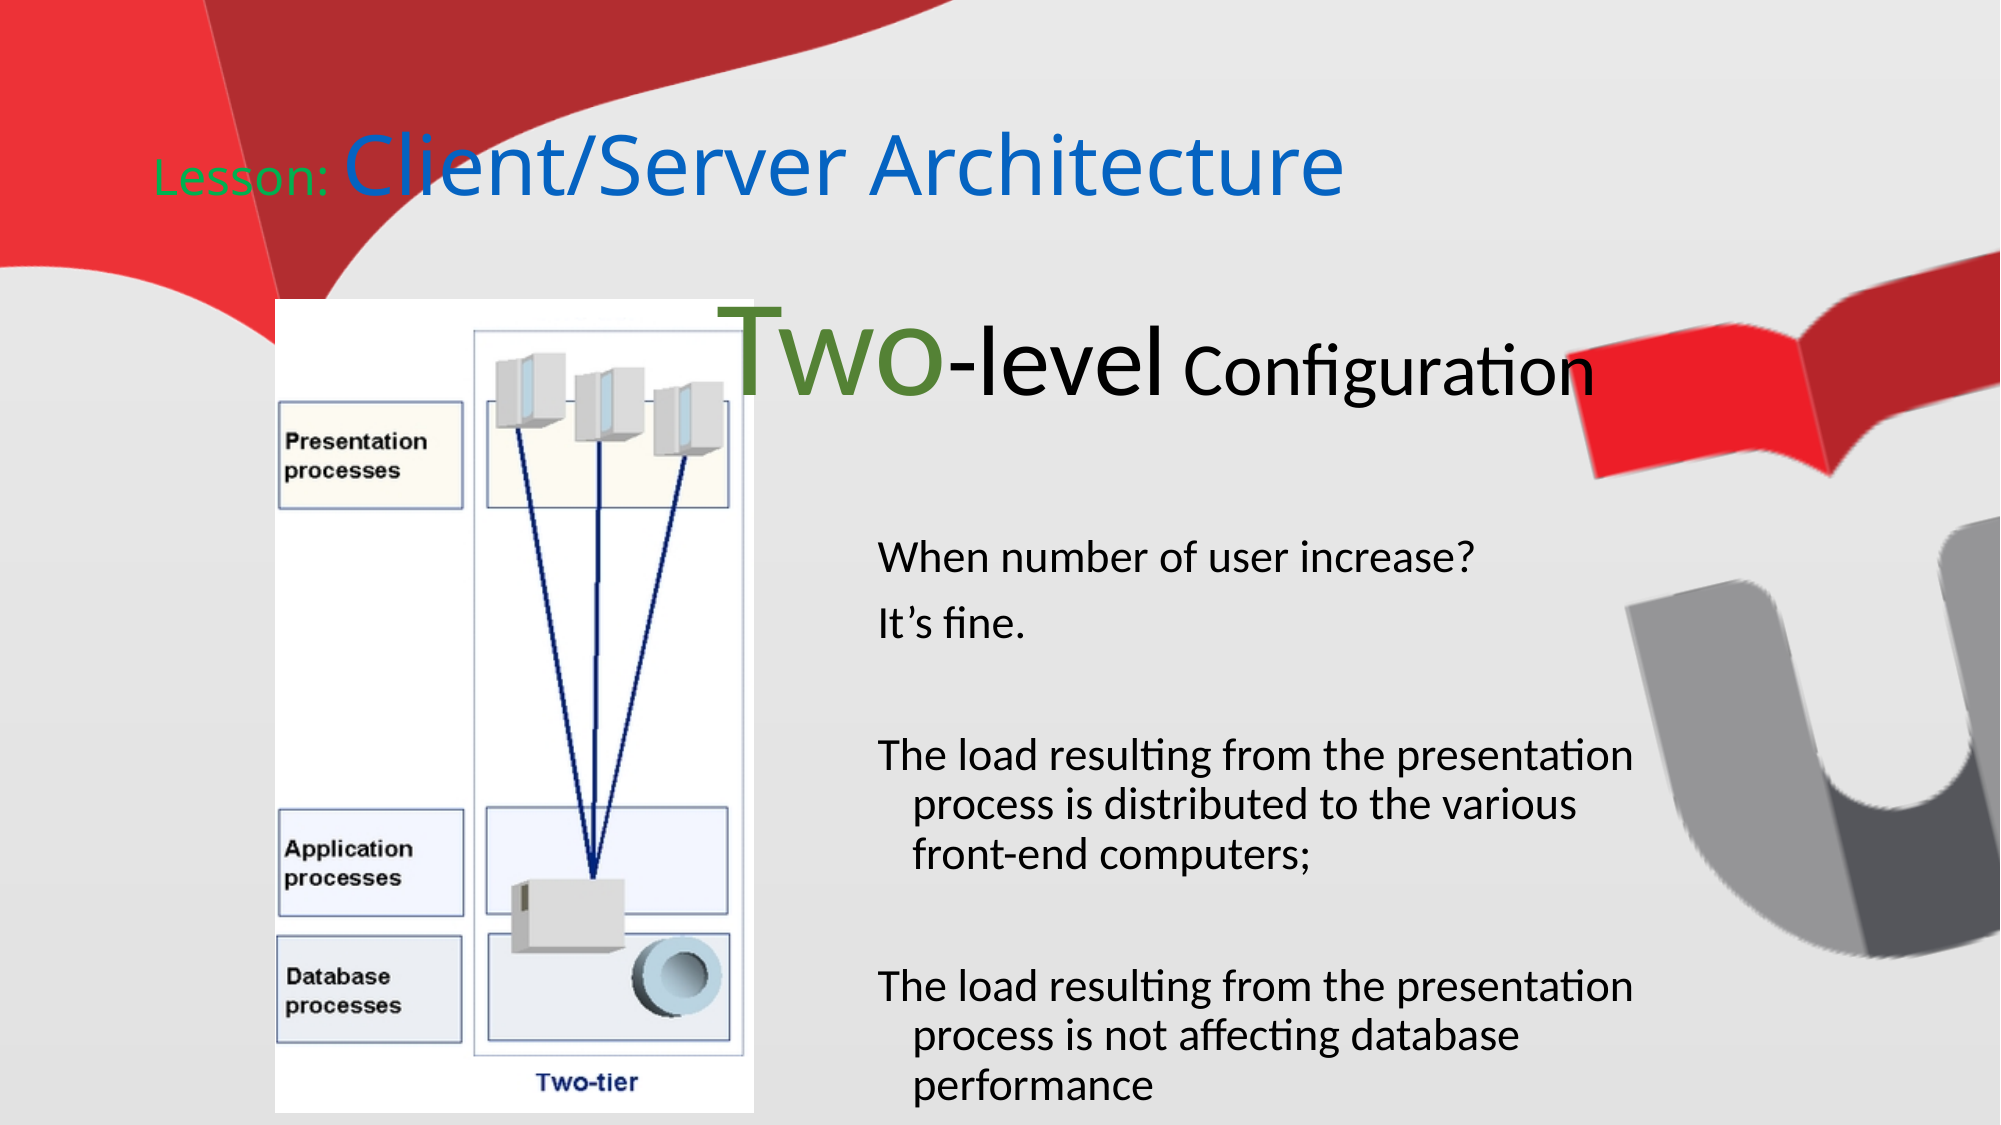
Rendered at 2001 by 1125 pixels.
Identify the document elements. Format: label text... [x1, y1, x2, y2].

picture [0, 0, 1019, 1113]
text_box Two-level Configuration [562, 249, 1613, 638]
picture [1613, 232, 2001, 1028]
title Lesson: Client/Server Architecture [137, 59, 1863, 278]
list When number of user increase? It’s fine. The load resulting from the presentation process is distributed to the various front-end computers; The load resulting from the presentation process is not affecting database performance [862, 525, 1675, 1125]
